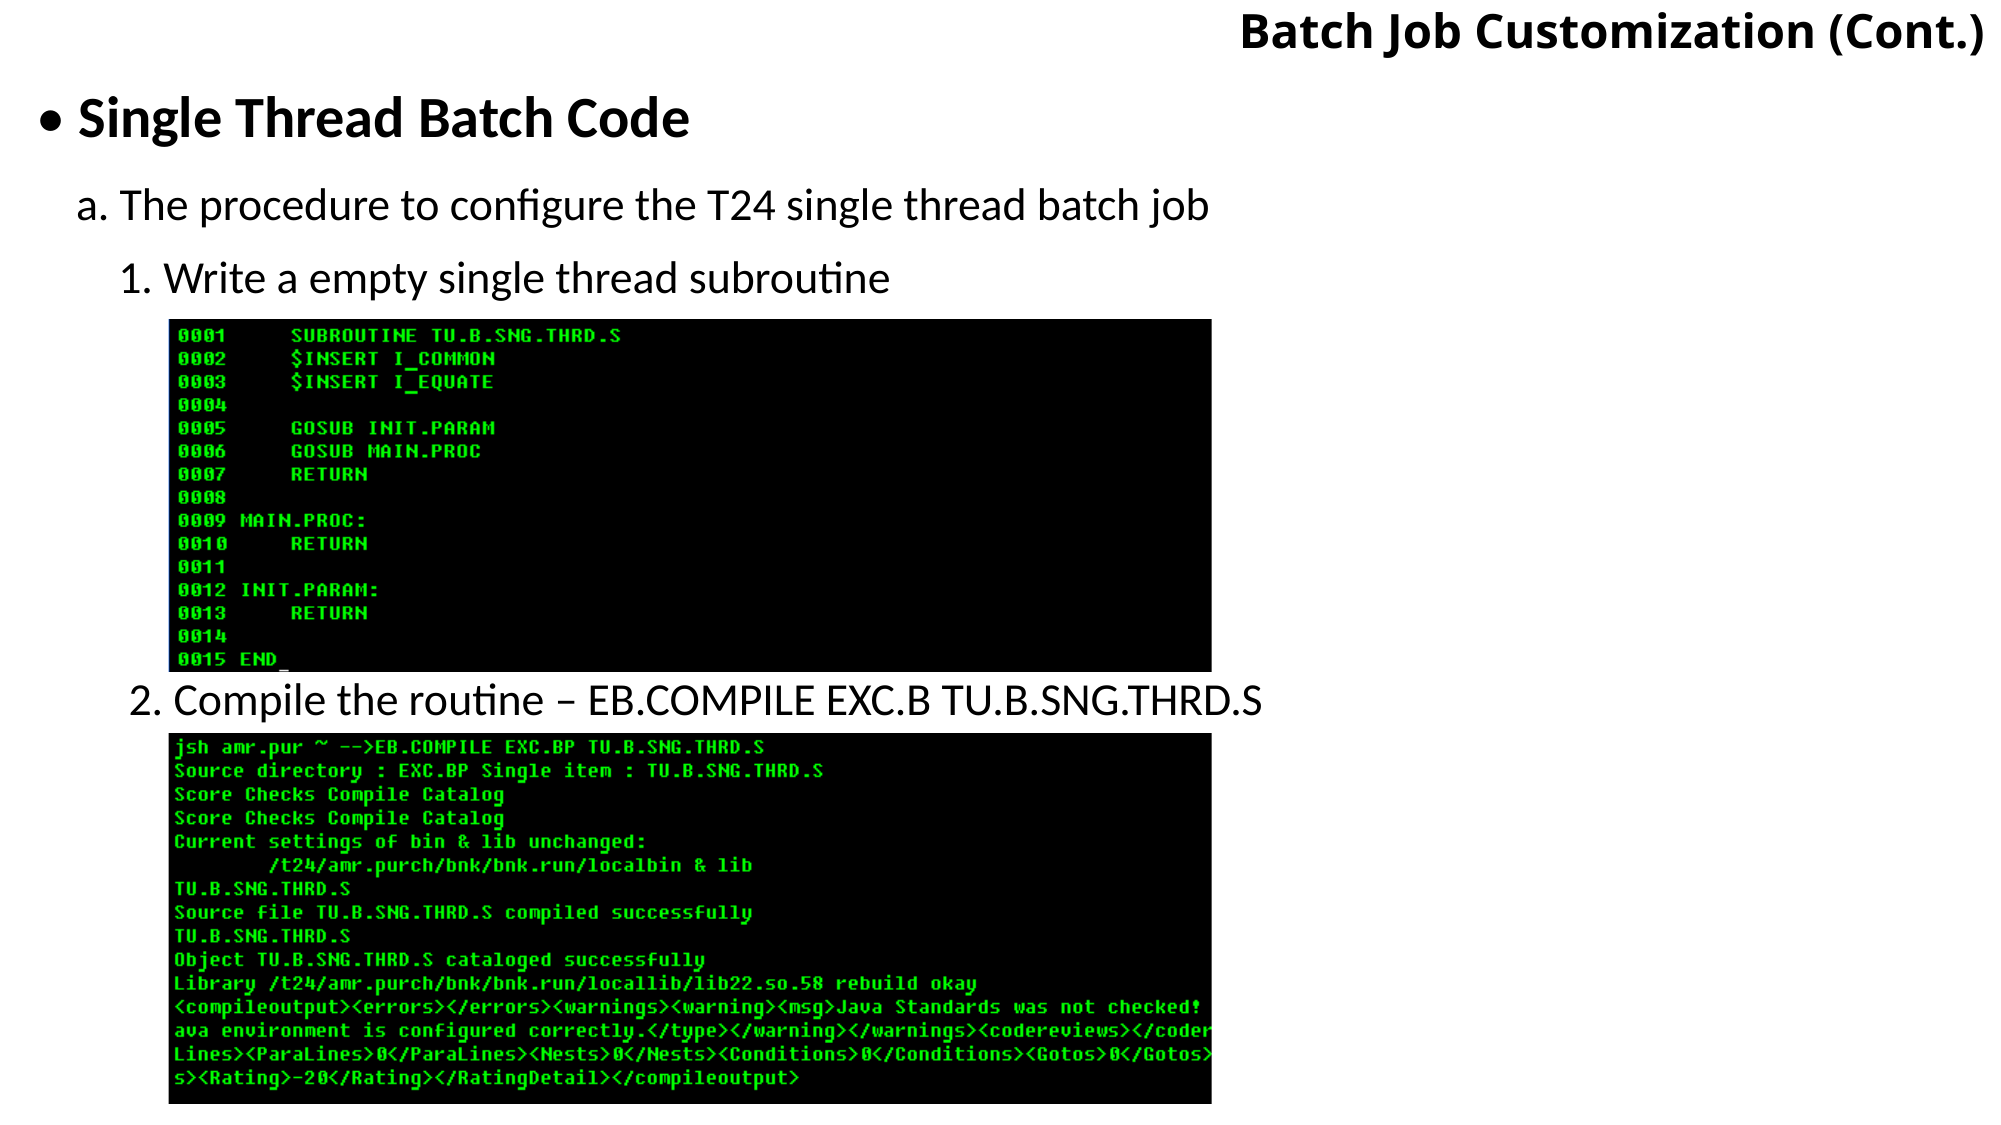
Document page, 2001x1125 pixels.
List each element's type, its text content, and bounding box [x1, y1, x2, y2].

list • Single Thread Batch Code a. The procedure to configure the T24 single thread batch job 1. Write a empty single thread subroutine 2. Compile the routine – EB.COMPILE EXC.B TU.B.SNG.THRD.S [21, 79, 1984, 1109]
picture [168, 319, 1212, 672]
title Batch Job Customization (Cont.) [0, 0, 2000, 67]
picture [168, 733, 1212, 1104]
